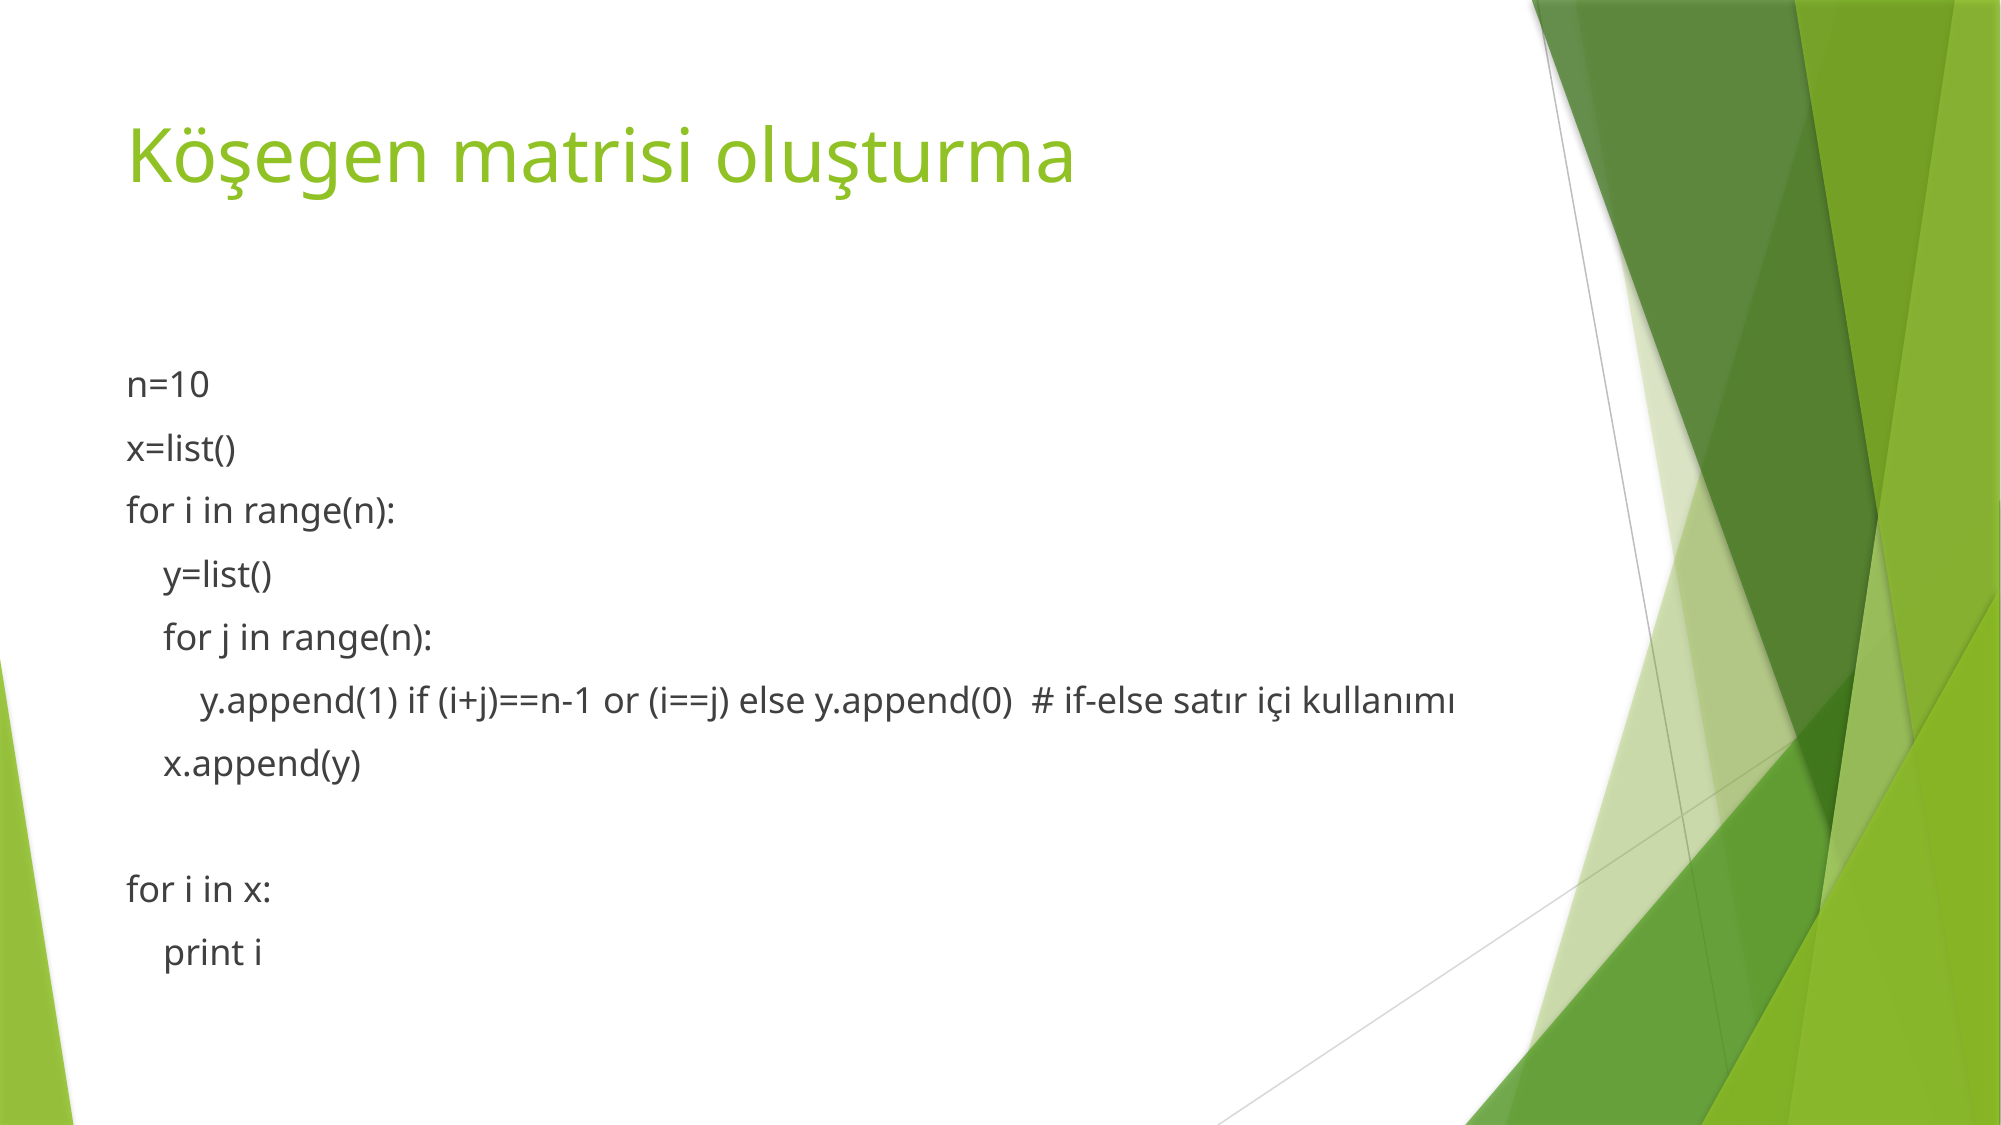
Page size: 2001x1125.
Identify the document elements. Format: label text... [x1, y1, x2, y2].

list n=10 x=list() for i in range(n): y=list() for j in range(n): y.append(1) if (i+j)==n-1 or (i==j) else y.append(0) # if-else satır içi kullanımı x.append(y) for i in x: print i [111, 354, 1522, 992]
title Köşegen matrisi oluşturma [111, 99, 1522, 317]
